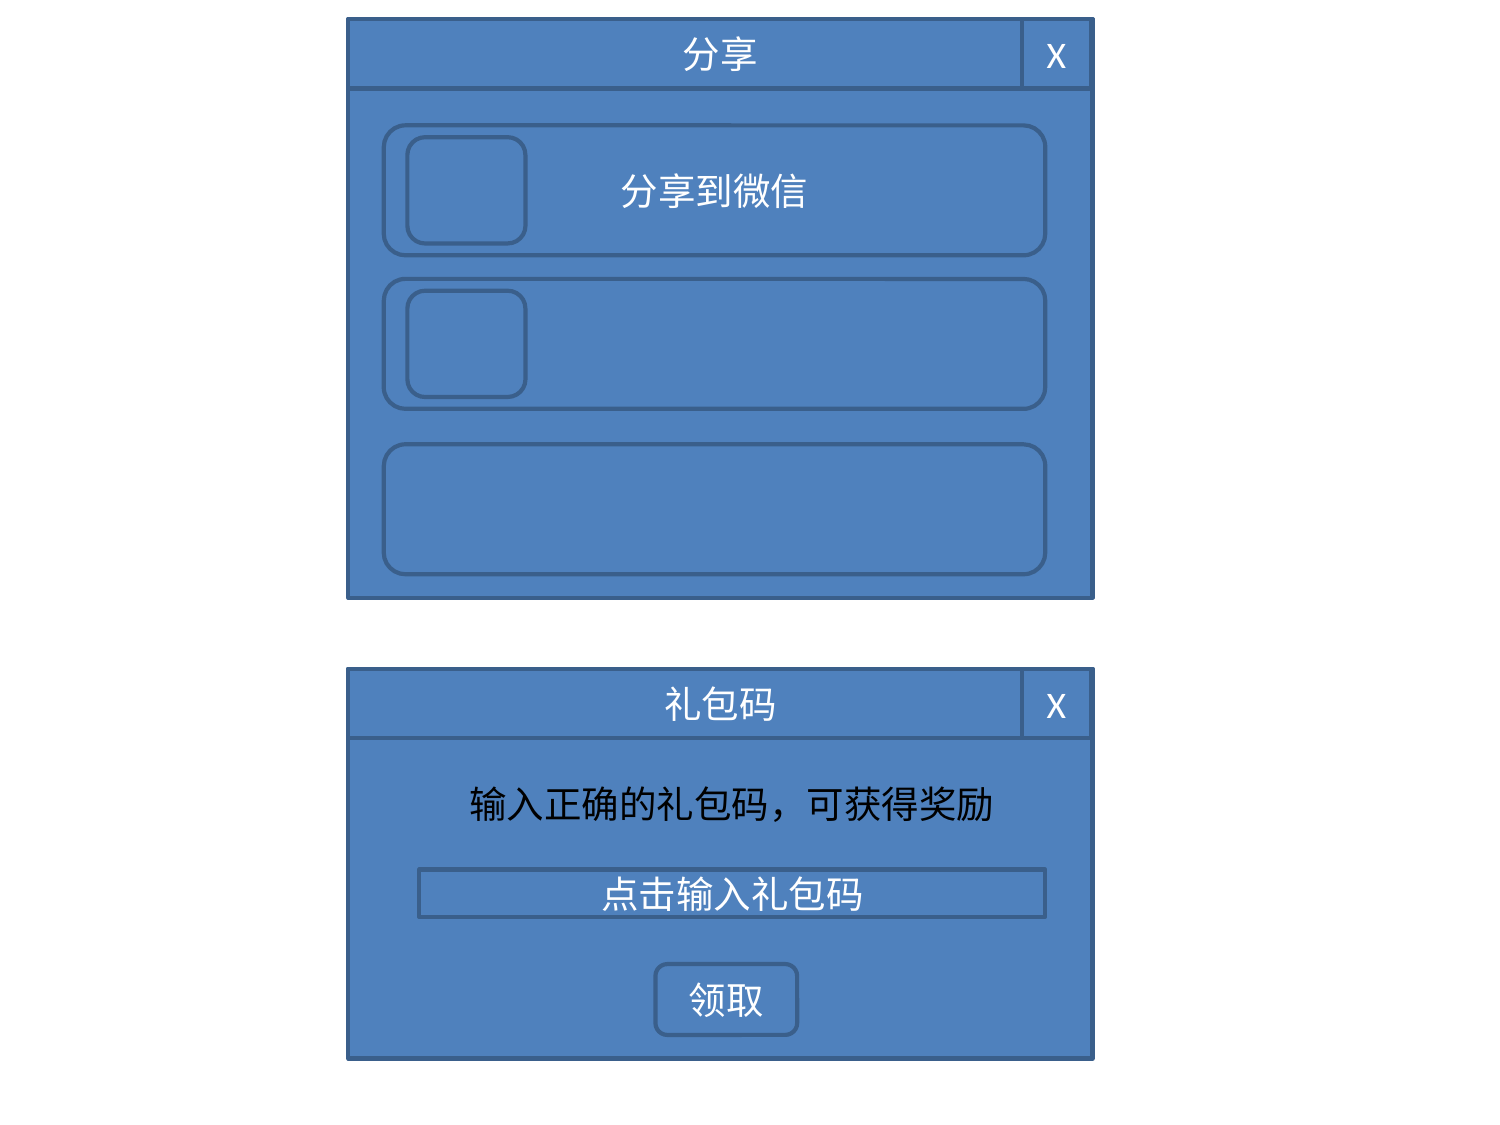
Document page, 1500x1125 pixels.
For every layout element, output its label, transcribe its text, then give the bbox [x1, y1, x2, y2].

text_box [405, 288, 528, 400]
text_box [346, 740, 1095, 1061]
text_box [405, 135, 528, 246]
text_box [346, 91, 1095, 600]
text_box 礼包码 [346, 667, 1020, 740]
text_box [381, 276, 1048, 411]
text_box 分享到微信 [381, 123, 1048, 258]
text_box 分享 [346, 17, 1020, 91]
text_box X [1020, 667, 1093, 740]
text_box 输入正确的礼包码，可获得奖励 [454, 773, 1140, 834]
text_box [381, 442, 1048, 577]
text_box 点击输入礼包码 [417, 867, 1047, 919]
text_box X [1020, 17, 1093, 91]
text_box 领取 [653, 961, 800, 1038]
